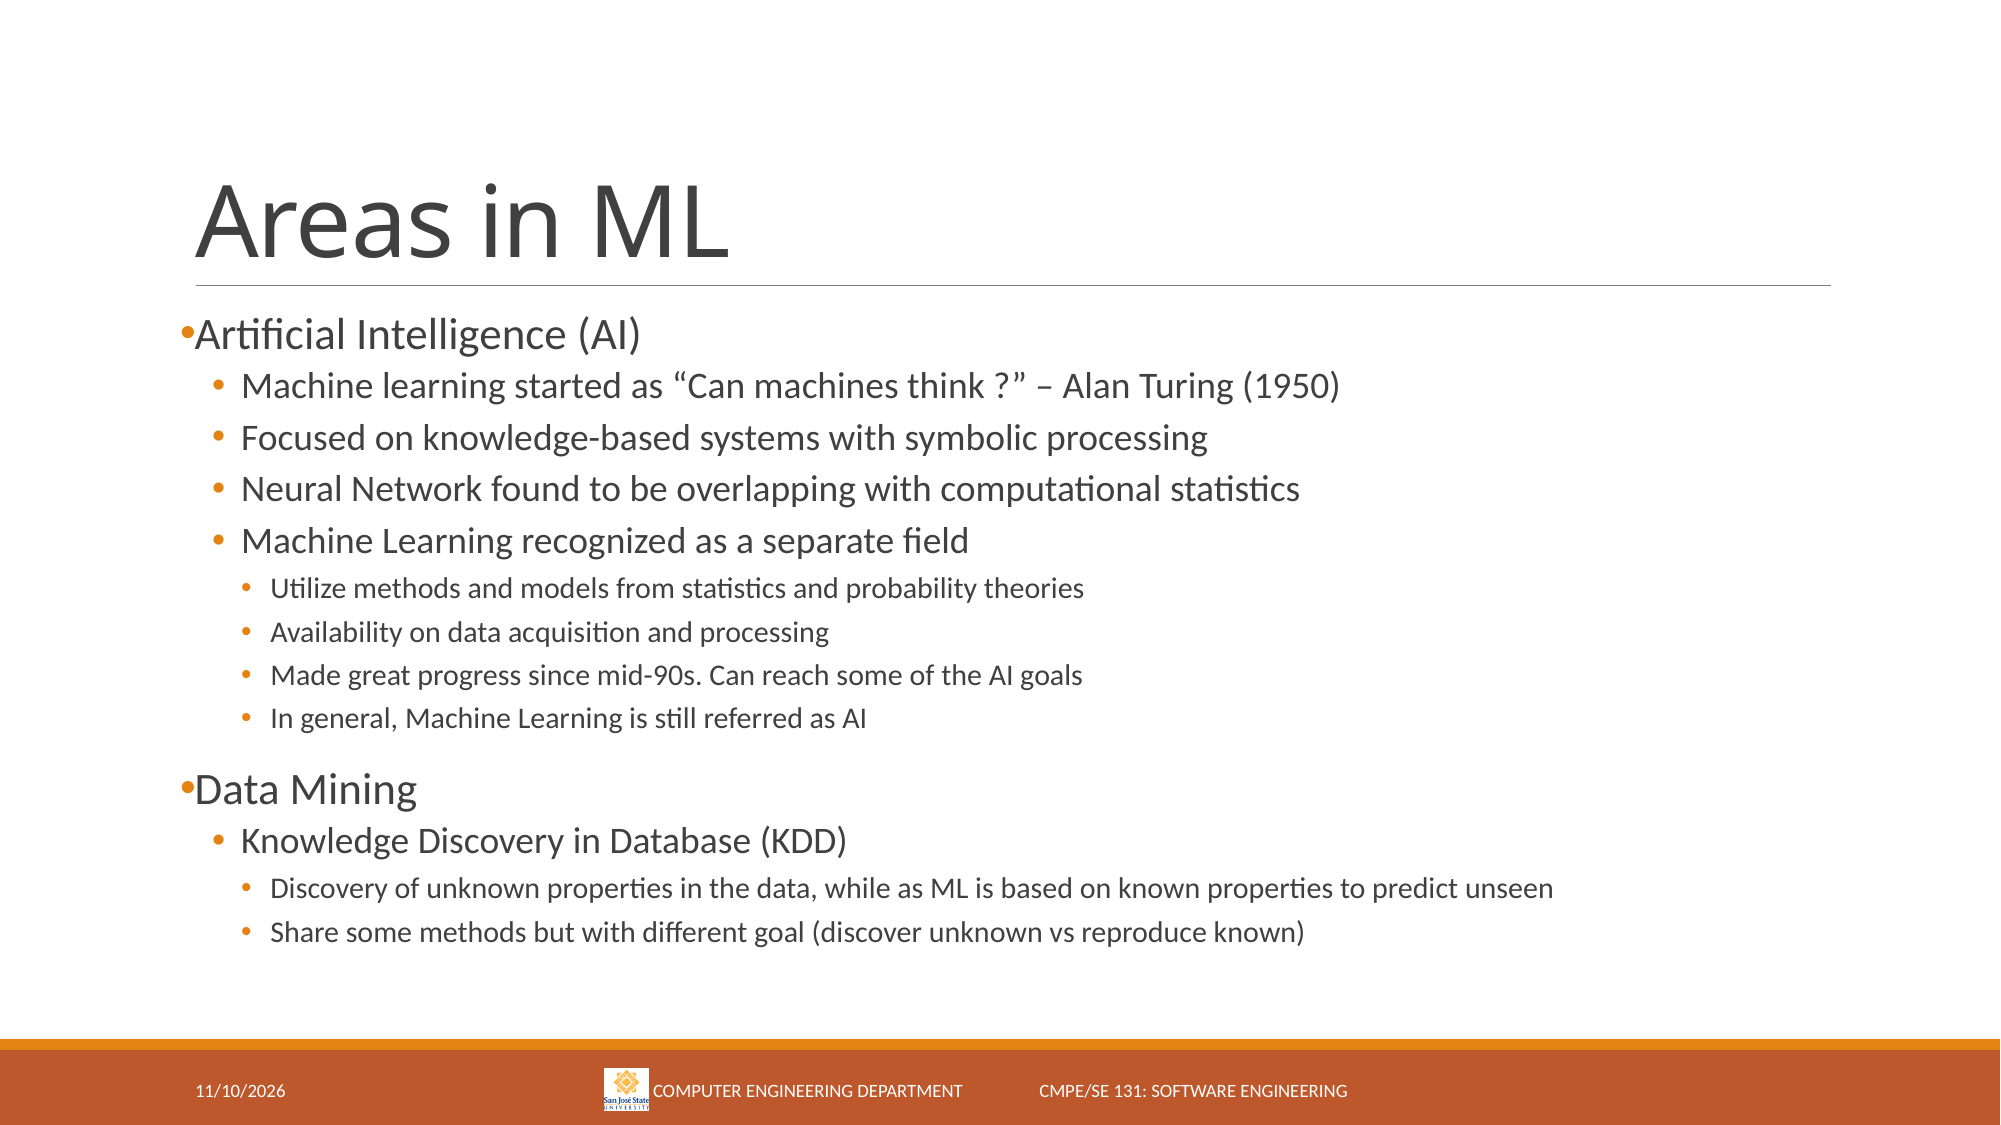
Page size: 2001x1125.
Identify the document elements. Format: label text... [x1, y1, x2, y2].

list Artificial Intelligence (AI) Machine learning started as “Can machines think ?” – Alan Turing (1950) Focused on knowledge-based systems with symbolic processing Neural Network found to be overlapping with computational statistics Machine Learning recognized as a separate field Utilize methods and models from statistics and probability theories Availability on data acquisition and processing Made great progress since mid-90s. Can reach some of the AI goals In general, Machine Learning is still referred as AI Data Mining Knowledge Discovery in Database (KDD) Discovery of unknown properties in the data, while as ML is based on known properties to predict unseen Share some methods but with different goal (discover unknown vs reproduce known) [180, 302, 1830, 963]
title Areas in ML [180, 47, 1830, 285]
footer Computer Engineering Department CMPE/SE 131: Software Engineering [604, 1059, 1396, 1120]
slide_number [180, 1059, 586, 1120]
